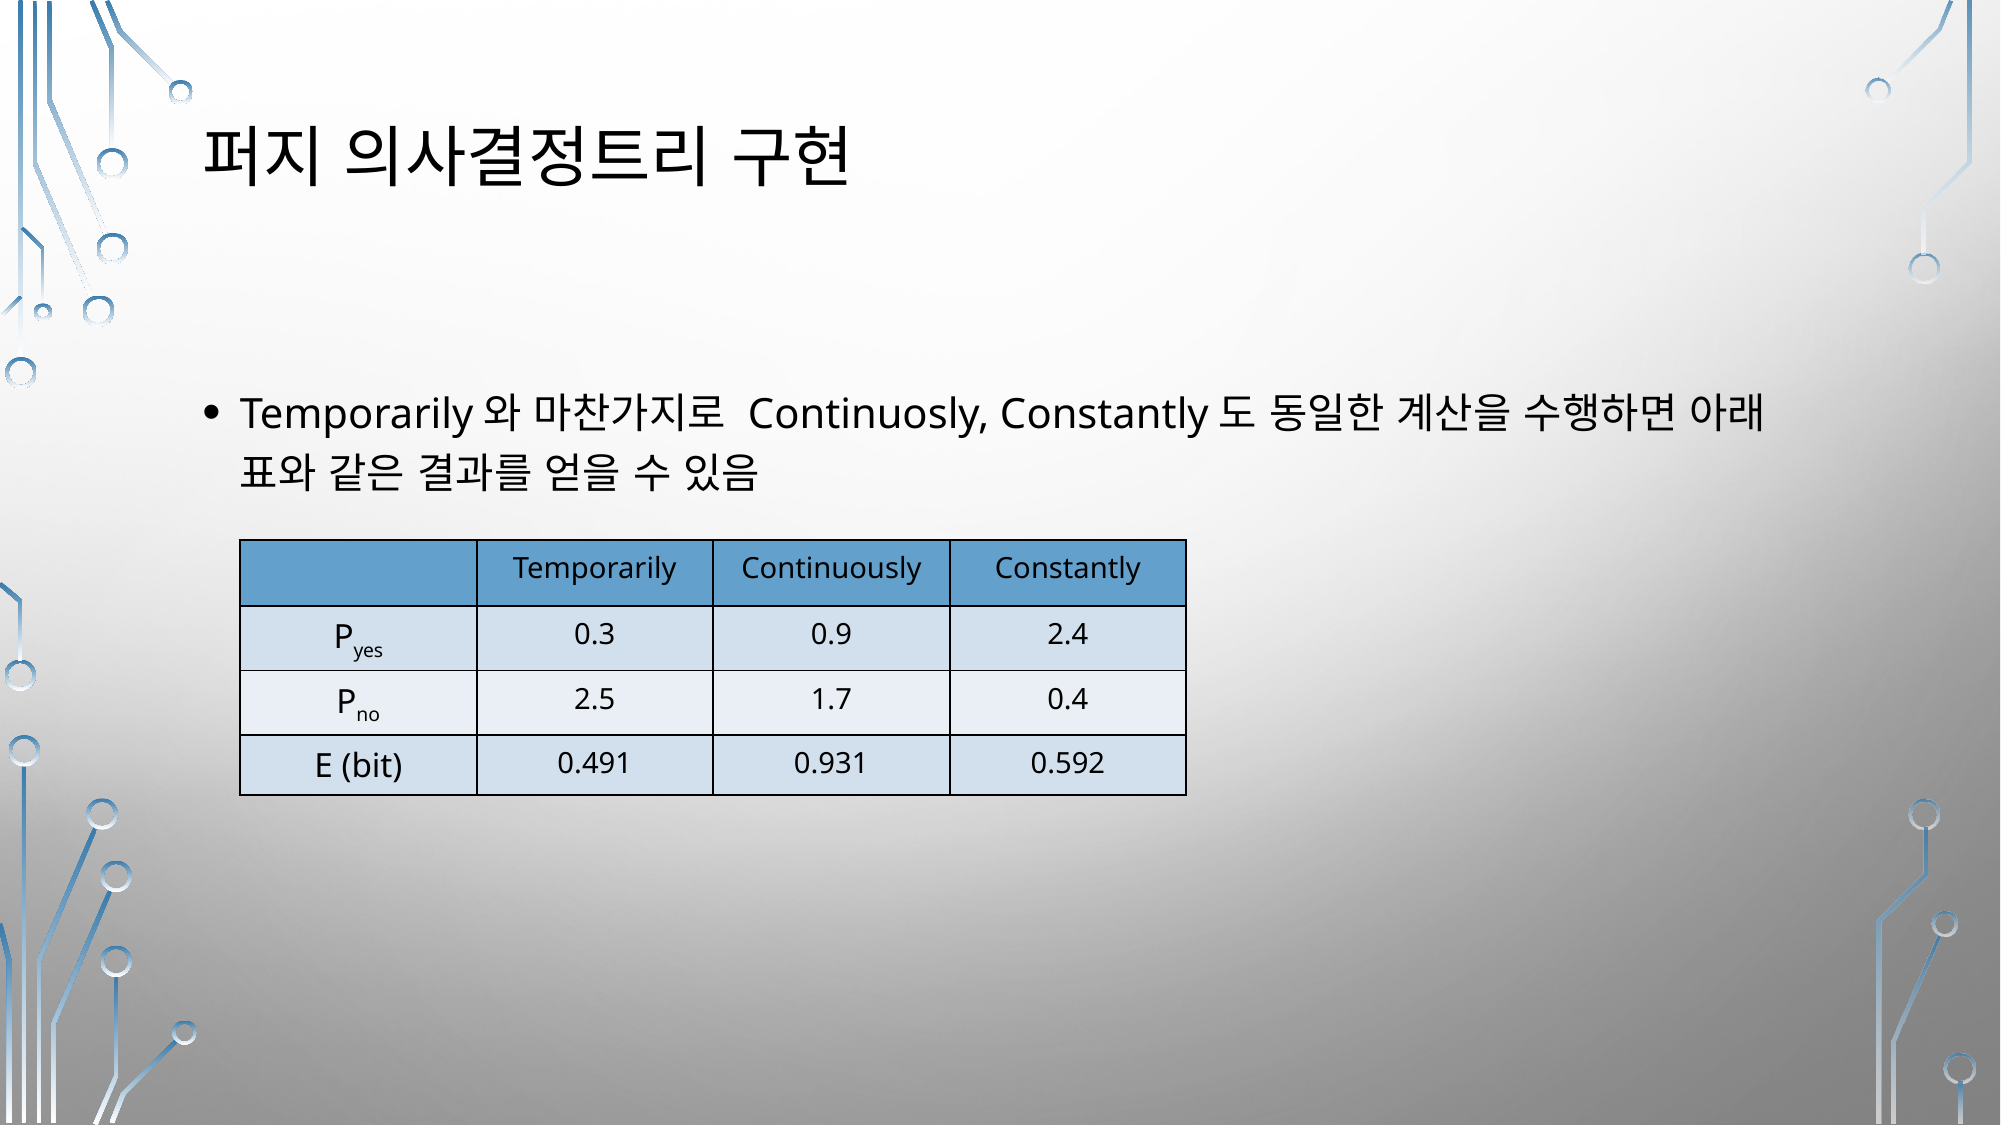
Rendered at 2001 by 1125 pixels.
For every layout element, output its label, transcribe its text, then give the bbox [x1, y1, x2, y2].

table_cell 2.4 [951, 607, 1185, 670]
table_cell 0.491 [478, 736, 712, 794]
table_cell Pno [241, 671, 476, 734]
table_header [241, 541, 476, 605]
table_cell 0.9 [714, 607, 949, 670]
table_header Constantly [951, 541, 1185, 605]
table_cell 0.592 [951, 736, 1185, 794]
table_cell E (bit) [241, 736, 476, 794]
list Temporarily와 마찬가지로 Continuosly, Constantly도 동일한 계산을 수행하면 아래 표와 같은 결과를 얻을 수 있음 [187, 369, 1813, 950]
table_cell Pyes [241, 607, 476, 670]
table_cell 0.4 [951, 671, 1185, 734]
table_cell 0.3 [478, 607, 712, 670]
table_cell 0.931 [714, 736, 949, 794]
table_header Temporarily [478, 541, 712, 605]
title 퍼지 의사결정트리 구현 [187, 34, 1813, 277]
table_cell 2.5 [478, 671, 712, 734]
table_cell 1.7 [714, 671, 949, 734]
table_header Continuously [714, 541, 949, 605]
